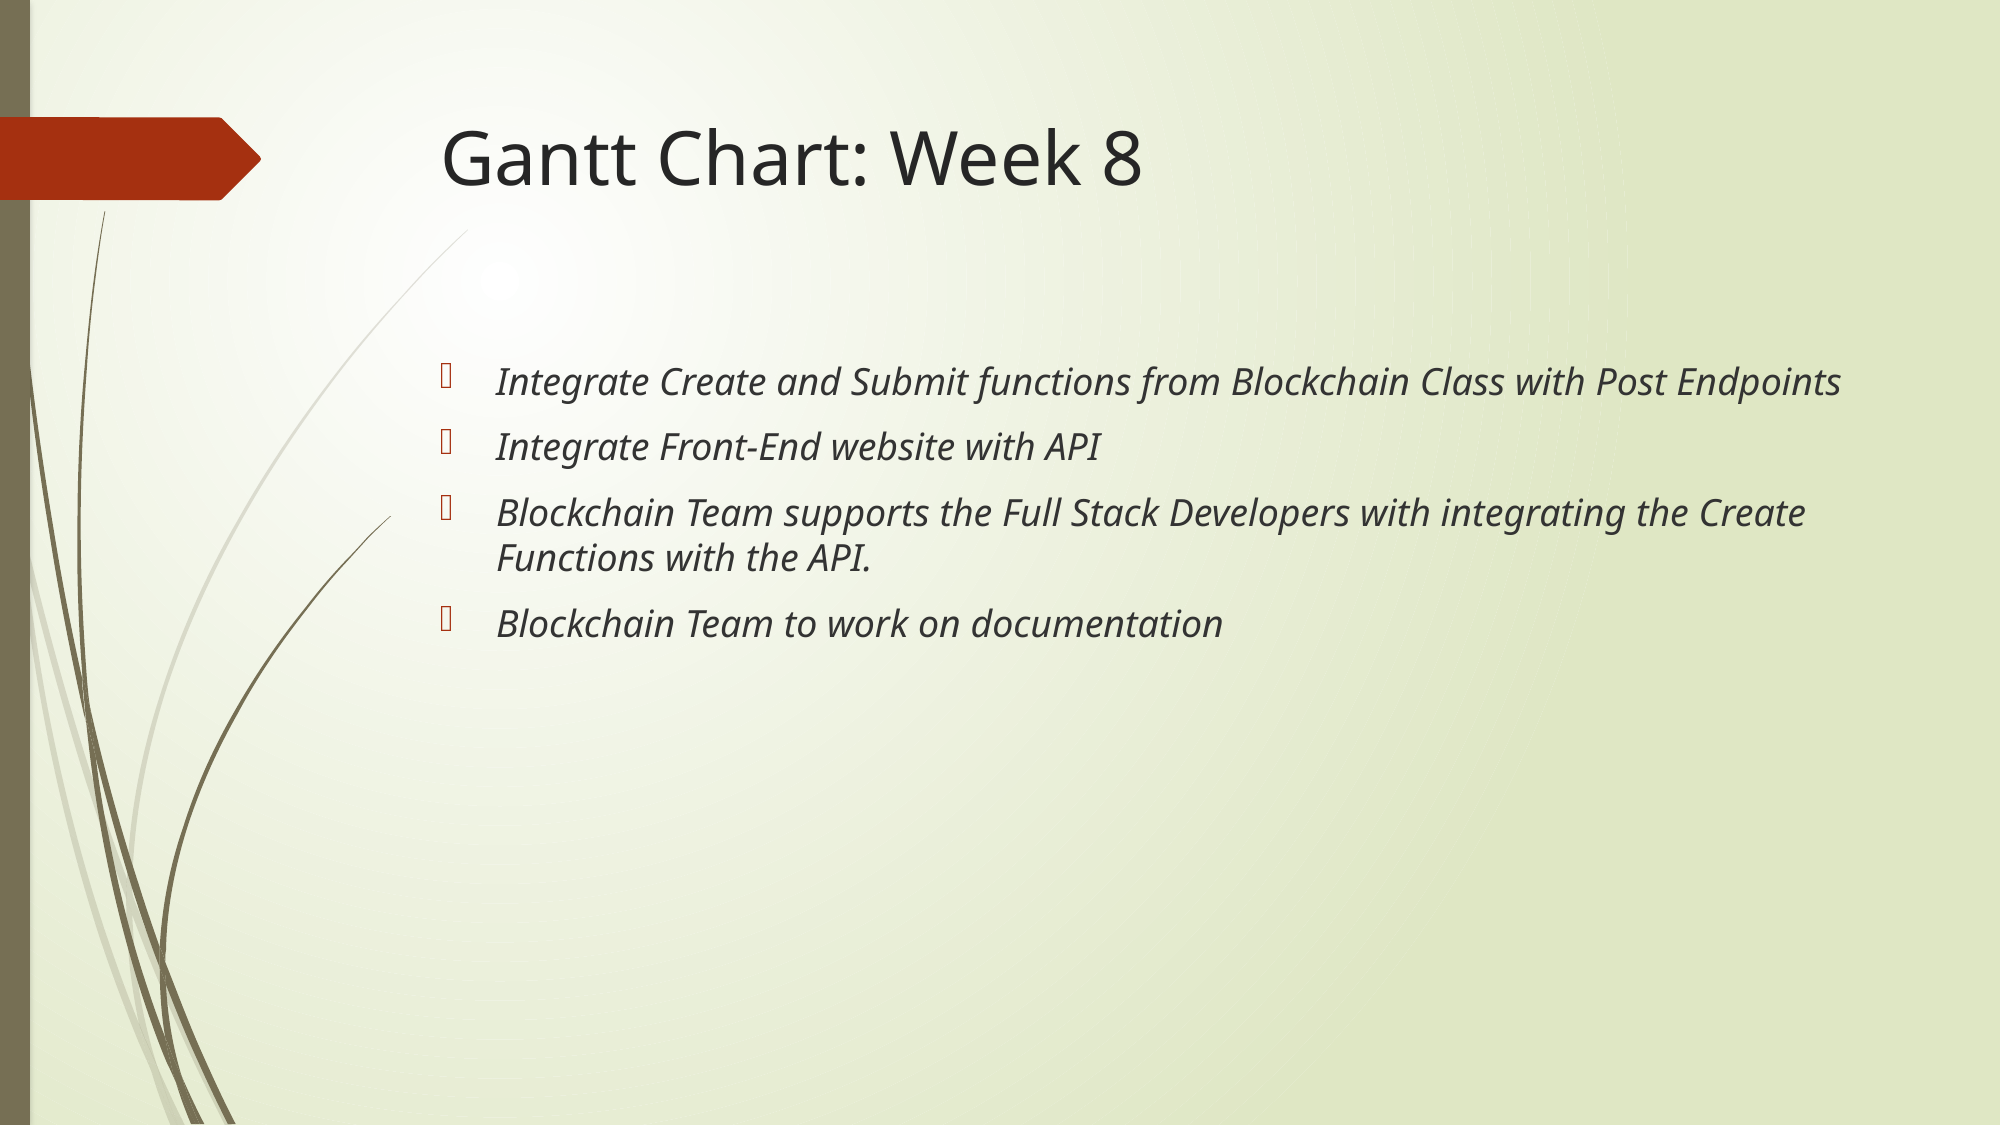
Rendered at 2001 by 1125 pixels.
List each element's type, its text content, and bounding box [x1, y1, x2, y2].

title Gantt Chart: Week 8 [425, 102, 1888, 313]
list Integrate Create and Submit functions from Blockchain Class with Post Endpoints Integrate Front-End website with API Blockchain Team supports the Full Stack Developers with integrating the Create Functions with the API. Blockchain Team to work on documentation [424, 350, 1888, 970]
